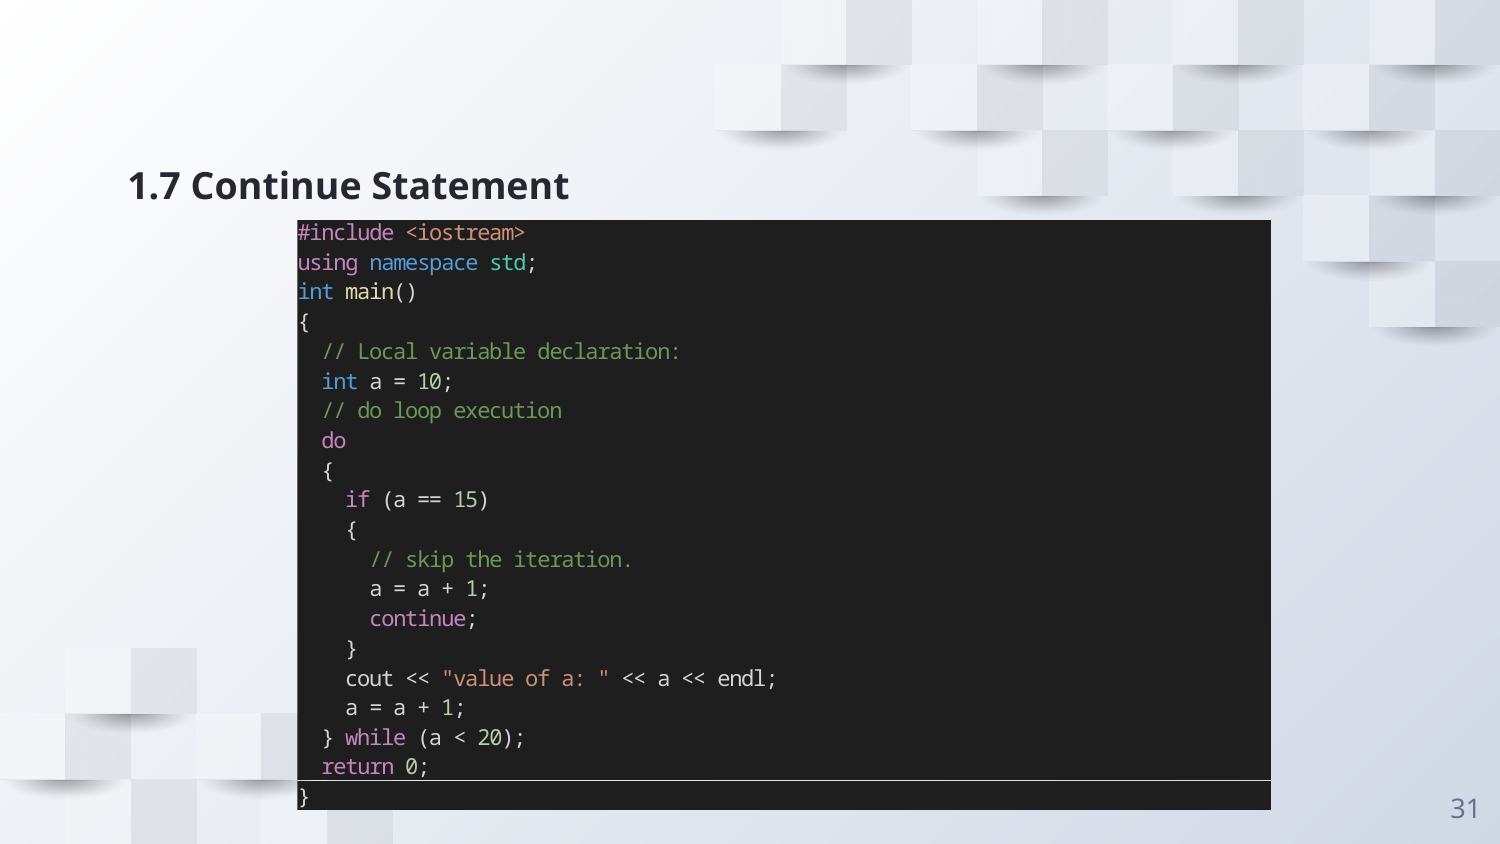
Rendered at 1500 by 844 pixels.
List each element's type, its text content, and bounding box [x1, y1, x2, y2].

picture [0, 0, 1500, 844]
slide_number 31 [1431, 776, 1500, 844]
title 1.7 Continue Statement [127, 66, 868, 207]
